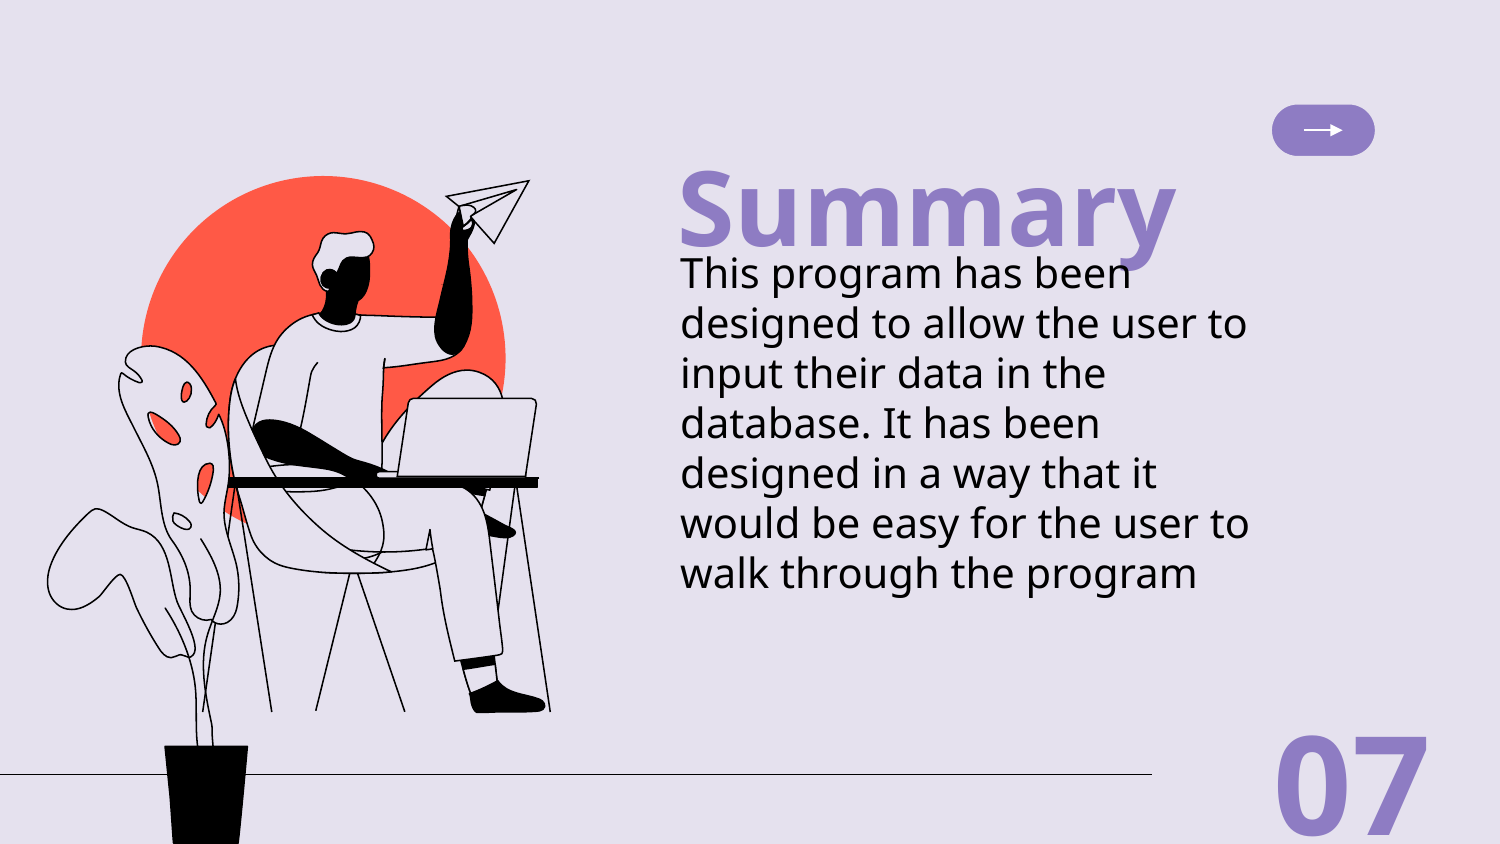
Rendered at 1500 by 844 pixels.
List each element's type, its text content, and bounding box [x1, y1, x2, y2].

title 07 [1259, 682, 1500, 826]
text_box [141, 226, 197, 344]
subtitle This program has been designed to allow the user to input their data in the database. It has been designed in a way that it would be easy for the user to walk through the program [665, 232, 1269, 597]
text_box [202, 180, 551, 713]
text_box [46, 345, 248, 844]
text_box [290, 175, 357, 179]
title Summary [662, 136, 1236, 275]
